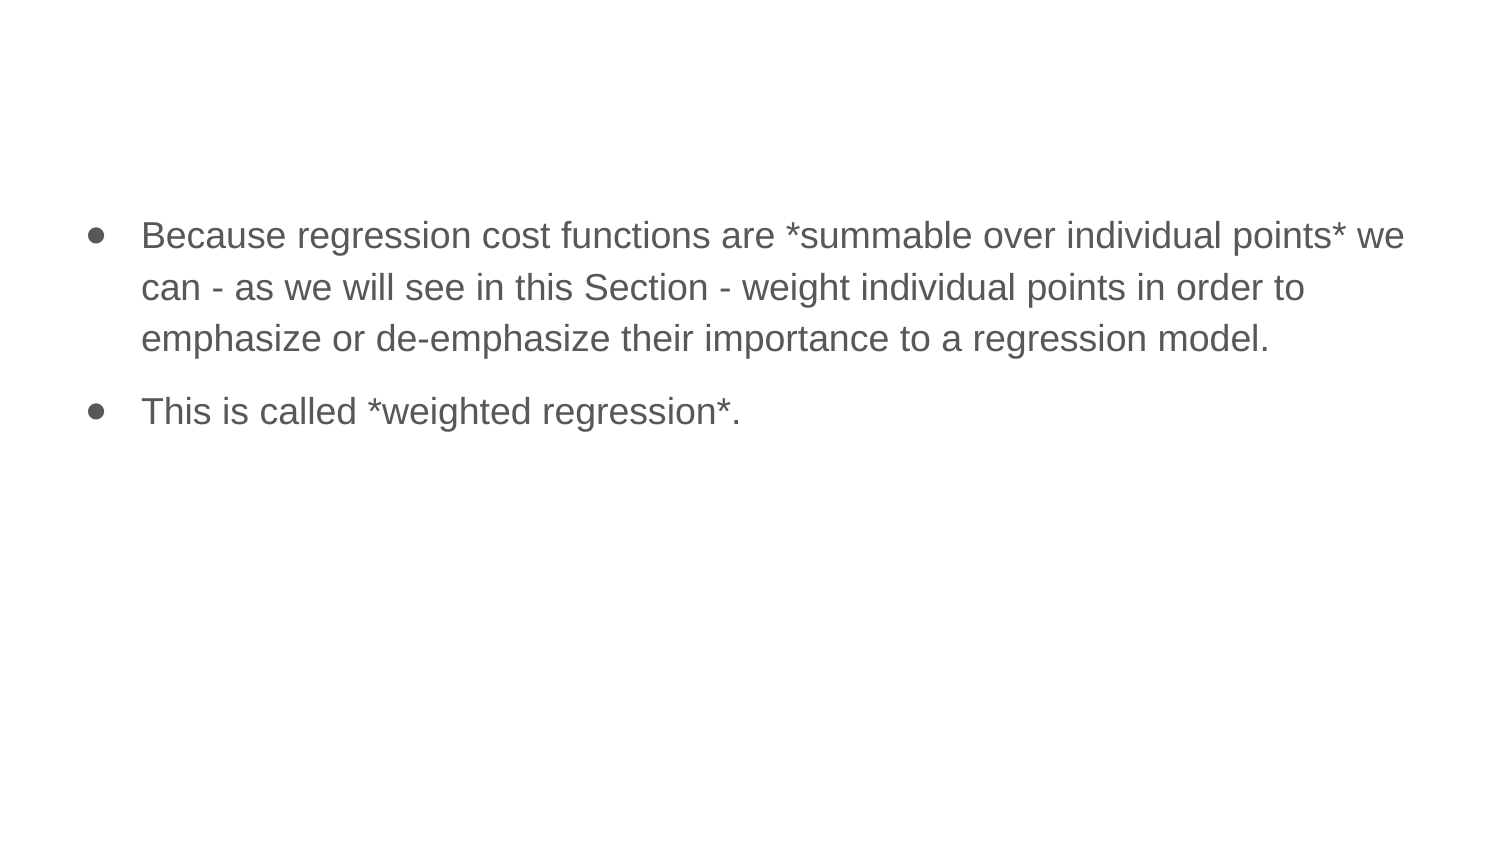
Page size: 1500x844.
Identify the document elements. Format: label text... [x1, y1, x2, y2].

list Because regression cost functions are *summable over individual points* we can - as we will see in this Section - weight individual points in order to emphasize or de-emphasize their importance to a regression model. This is called *weighted regression*. [50, 188, 1450, 750]
